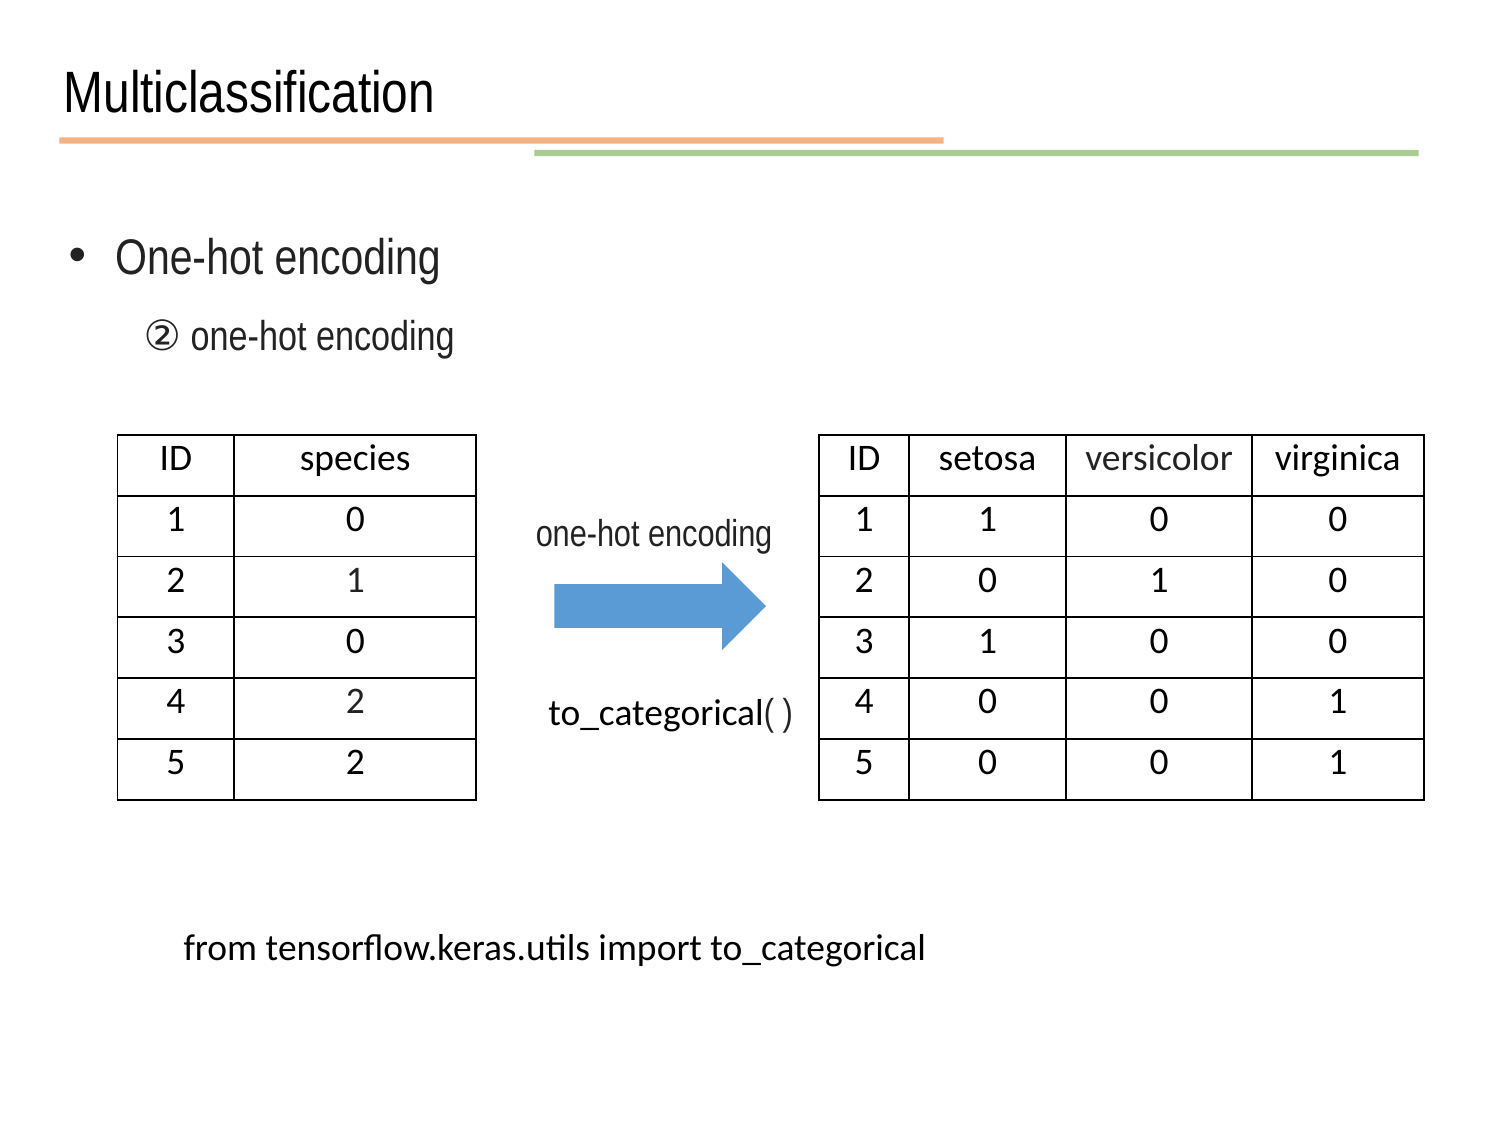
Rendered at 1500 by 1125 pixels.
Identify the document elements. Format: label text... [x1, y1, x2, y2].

table_cell 3 [820, 618, 908, 677]
table_header setosa [910, 436, 1065, 495]
table_cell 5 [820, 740, 908, 799]
table_cell 0 [910, 557, 1065, 616]
table_cell 5 [118, 740, 233, 799]
table_cell 0 [910, 740, 1065, 799]
table_cell 0 [1067, 497, 1251, 556]
table_cell 0 [1253, 497, 1423, 556]
table_cell 2 [235, 740, 475, 799]
table_header versicolor [1067, 436, 1251, 495]
table_header virginica [1253, 436, 1423, 495]
table_cell 0 [1253, 618, 1423, 677]
table_cell 1 [820, 497, 908, 556]
table_cell 1 [1067, 557, 1251, 616]
table_cell 0 [1067, 679, 1251, 738]
table_cell 0 [1067, 618, 1251, 677]
table_cell 1 [1253, 740, 1423, 799]
table_header ID [820, 436, 908, 495]
text_box One-hot encoding ② one-hot encoding [53, 186, 1488, 367]
table_header species [235, 436, 475, 495]
table_cell 4 [820, 679, 908, 738]
table_cell 0 [910, 679, 1065, 738]
text_box Multiclassification [49, 11, 1451, 132]
table_cell 1 [910, 497, 1065, 556]
table_cell 2 [118, 557, 233, 616]
table_cell 1 [118, 497, 233, 556]
table_cell 1 [910, 618, 1065, 677]
table_cell 3 [118, 618, 233, 677]
text_box one-hot encoding [521, 501, 800, 562]
text_box [553, 562, 768, 653]
text_box to_categorical( ) [533, 680, 812, 740]
text_box from tensorflow.keras.utils import to_categorical [168, 916, 1057, 976]
table_cell 1 [1253, 679, 1423, 738]
table_cell 0 [1067, 740, 1251, 799]
table_cell 2 [235, 679, 475, 738]
table_cell 1 [235, 557, 475, 616]
table_cell 0 [235, 497, 475, 556]
table_cell 0 [235, 618, 475, 677]
table_cell 0 [1253, 557, 1423, 616]
table_cell 4 [118, 679, 233, 738]
table_cell 2 [820, 557, 908, 616]
table_header ID [118, 436, 233, 495]
